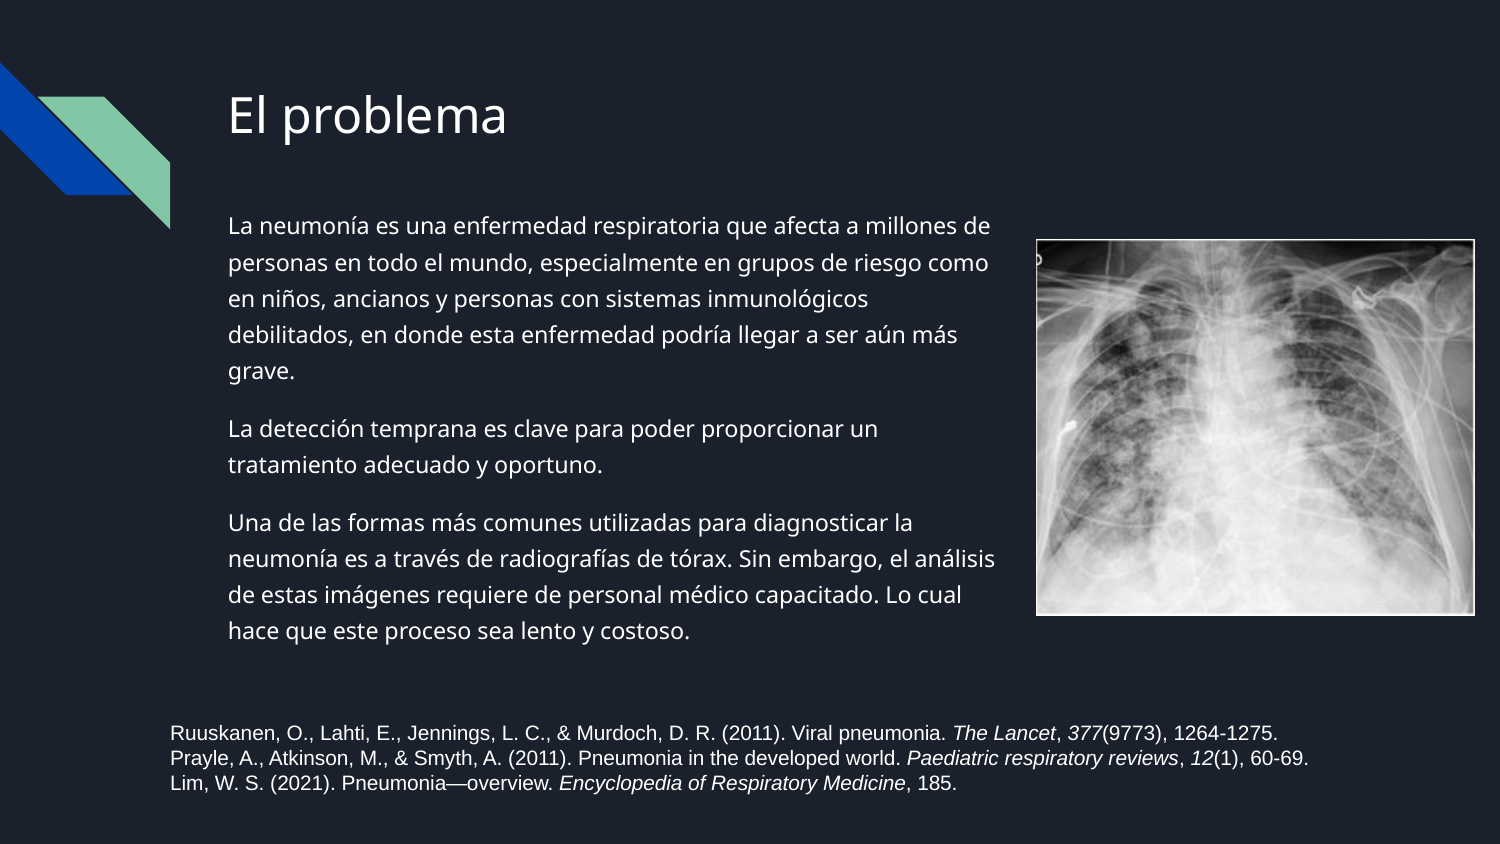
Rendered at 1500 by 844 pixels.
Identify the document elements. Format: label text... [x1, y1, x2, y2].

title El problema [212, 64, 1368, 215]
picture [1036, 239, 1476, 616]
list La neumonía es una enfermedad respiratoria que afecta a millones de personas en todo el mundo, especialmente en grupos de riesgo como en niños, ancianos y personas con sistemas inmunológicos debilitados, en donde esta enfermedad podría llegar a ser aún más grave. La detección temprana es clave para poder proporcionar un tratamiento adecuado y oportuno. Una de las formas más comunes utilizadas para diagnosticar la neumonía es a través de radiografías de tórax. Sin embargo, el análisis de estas imágenes requiere de personal médico capacitado. Lo cual hace que este proceso sea lento y costoso. [212, 190, 1012, 669]
text_box Ruuskanen, O., Lahti, E., Jennings, L. C., & Murdoch, D. R. (2011). Viral pneumonia. The Lancet, 377(9773), 1264-1275. Prayle, A., Atkinson, M., & Smyth, A. (2011). Pneumonia in the developed world. Paediatric respiratory reviews, 12(1), 60-69. Lim, W. S. (2021). Pneumonia—overview. Encyclopedia of Respiratory Medicine, 185. [155, 704, 1345, 810]
